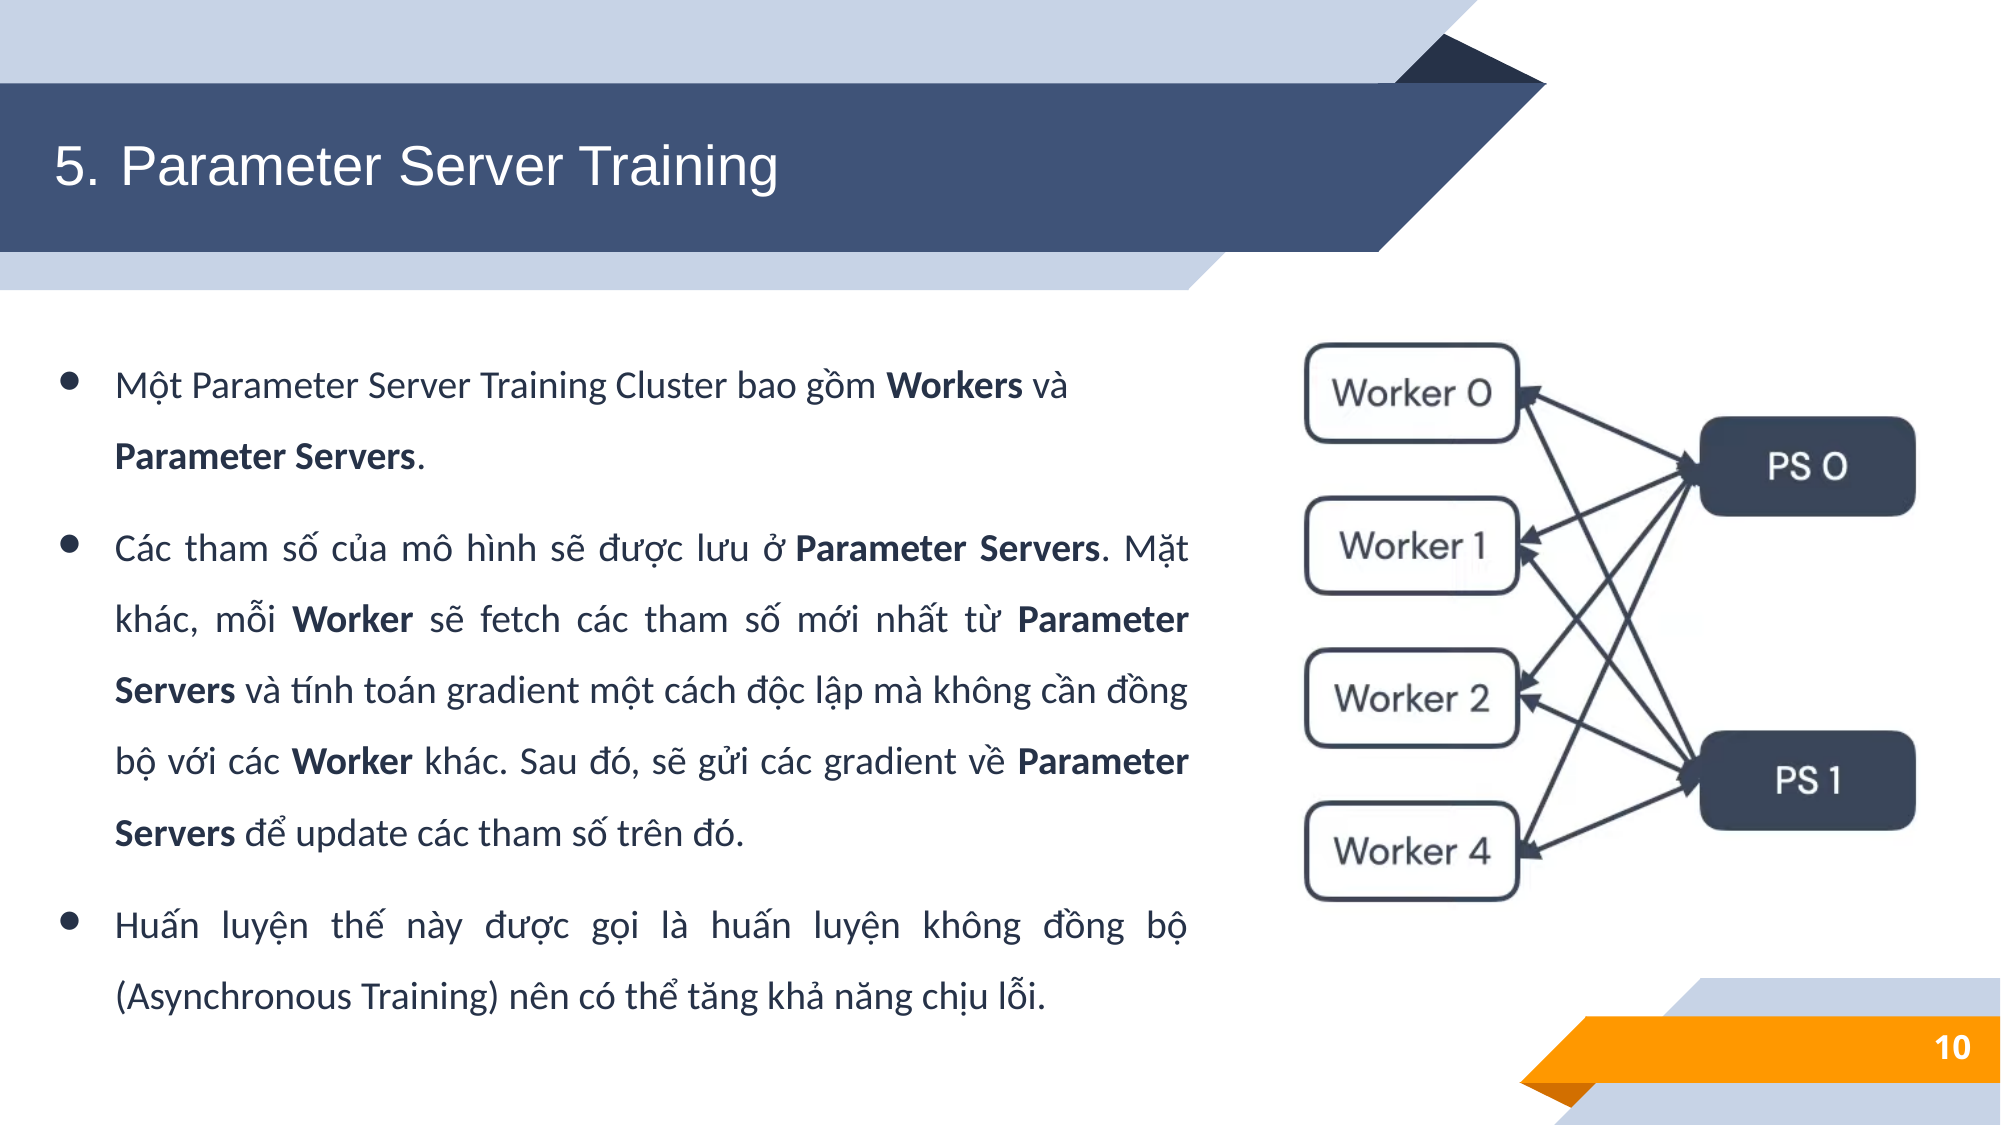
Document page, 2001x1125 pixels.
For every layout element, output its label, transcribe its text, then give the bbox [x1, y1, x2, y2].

picture [1291, 332, 1929, 918]
title Parameter Server Training [24, 81, 1079, 245]
text_box Một Parameter Server Training Cluster bao gồm Workers và Parameter Servers. Các tham số của mô hình sẽ được lưu ở Parameter Servers. Mặt khác, mỗi Worker sẽ fetch các tham số mới nhất từ Parameter Servers và tính toán gradient một cách độc lập mà không cần đồng bộ với các Worker khác. Sau đó, sẽ gửi các gradient về Parameter Servers để update các tham số trên đó. Huấn luyện thế này được gọi là huấn luyện không đồng bộ (Asynchronous Training) nên có thể tăng khả năng chịu lỗi. [24, 319, 1205, 1033]
slide_number ‹#› [1666, 1014, 1992, 1084]
